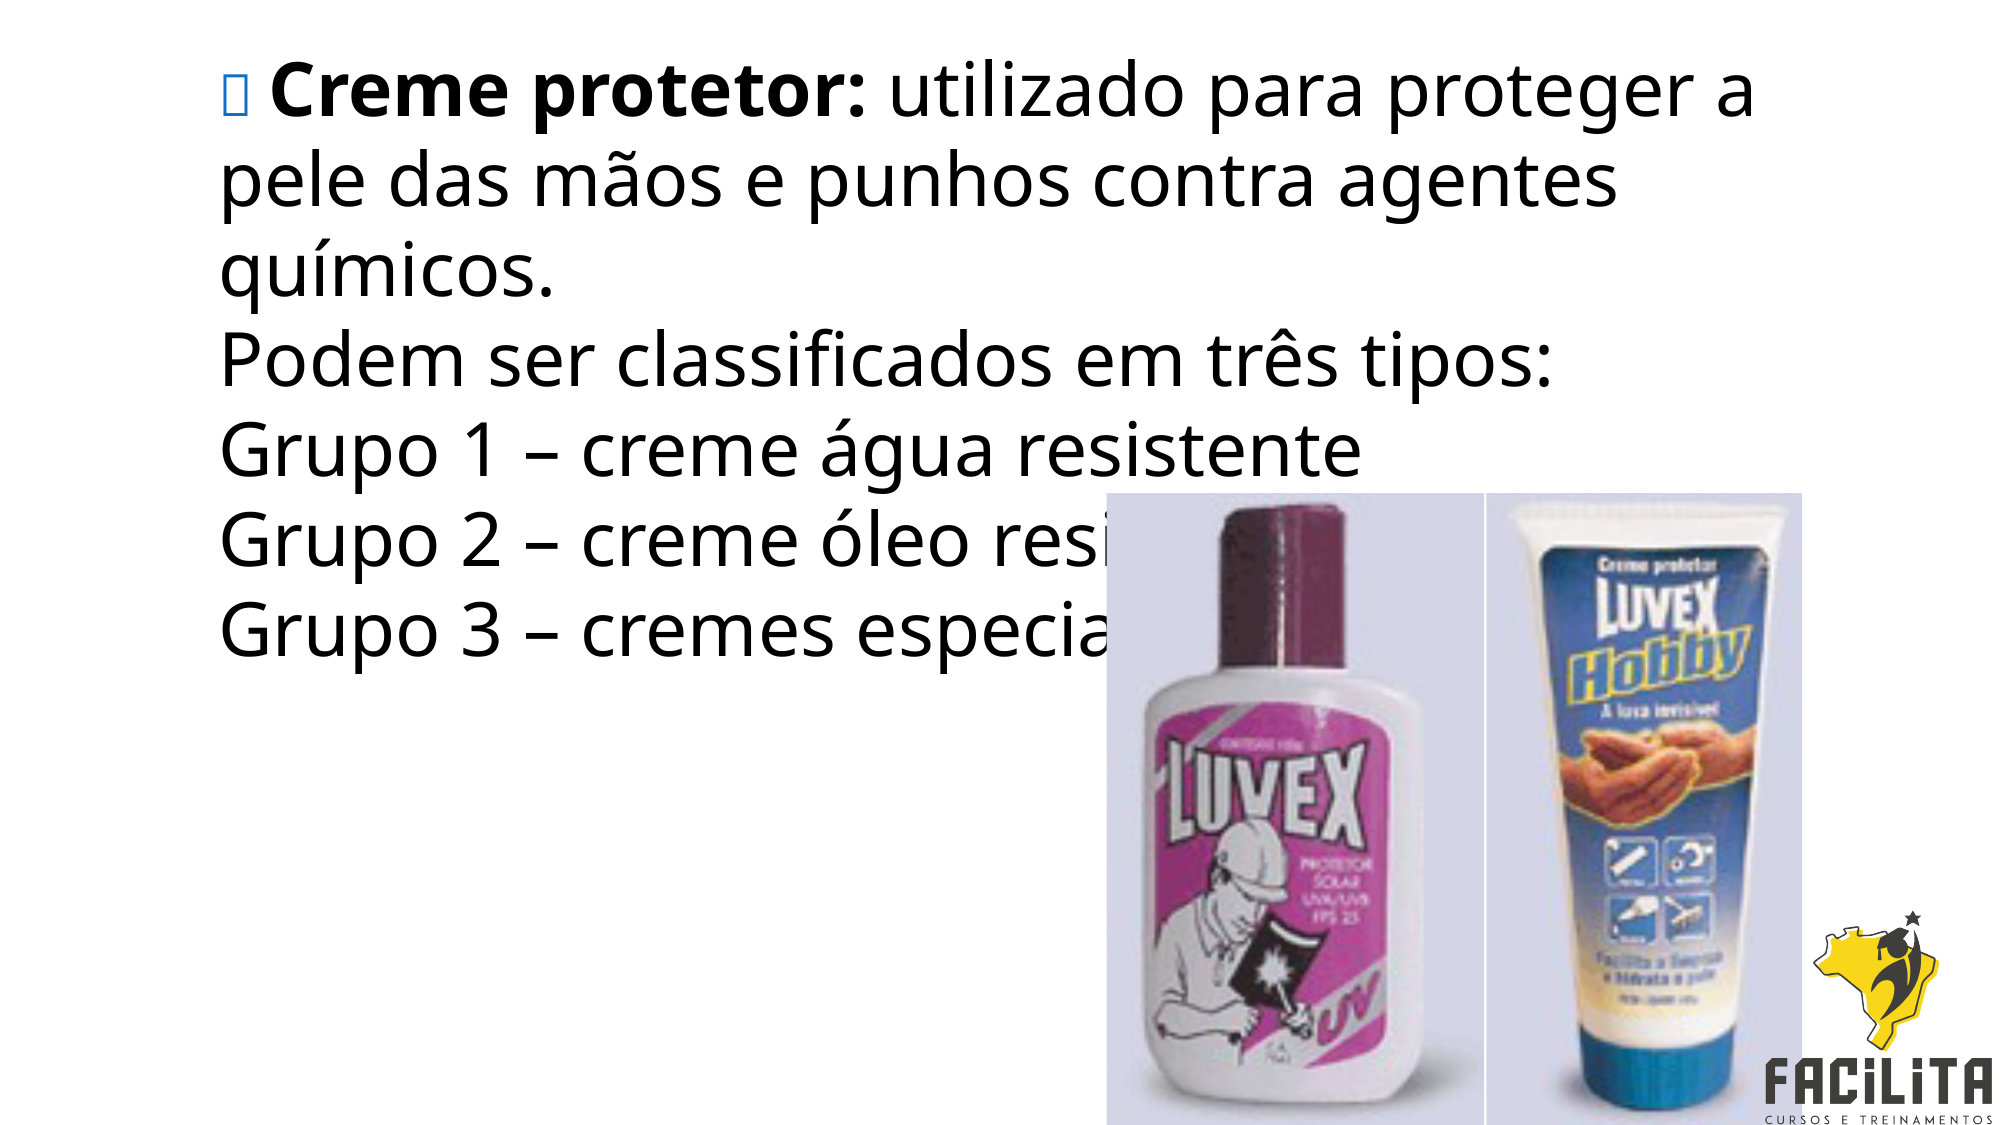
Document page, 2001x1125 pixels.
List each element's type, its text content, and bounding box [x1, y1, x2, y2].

picture [1106, 493, 1485, 1125]
picture [1486, 493, 1992, 1125]
text_box  Creme protetor: utilizado para proteger a pele das mãos e punhos contra agentes químicos. Podem ser classificados em três tipos: Grupo 1 – creme água resistente Grupo 2 – creme óleo resistente Grupo 3 – cremes especiais [203, 33, 1797, 679]
